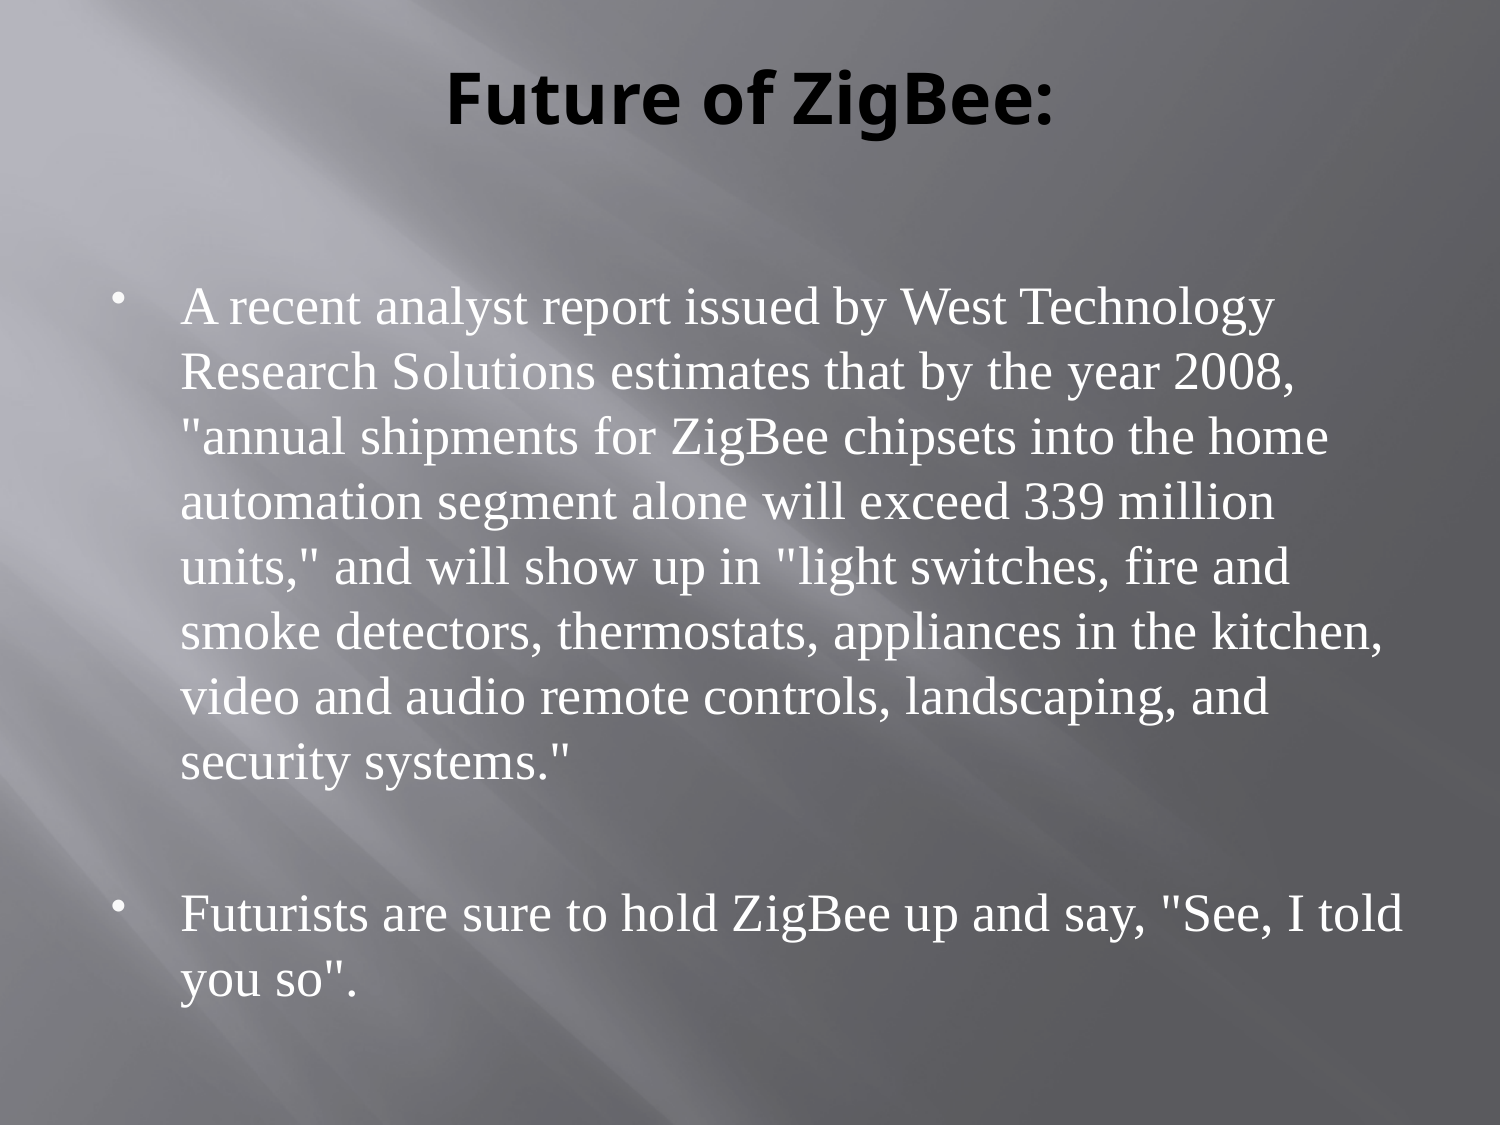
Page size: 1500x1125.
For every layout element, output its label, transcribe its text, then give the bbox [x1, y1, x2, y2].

title Future of ZigBee: [75, 45, 1425, 233]
list A recent analyst report issued by West Technology Research Solutions estimates that by the year 2008, "annual shipments for ZigBee chipsets into the home automation segment alone will exceed 339 million units," and will show up in "light switches, fire and smoke detectors, thermostats, appliances in the kitchen, video and audio remote controls, landscaping, and security systems." Futurists are sure to hold ZigBee up and say, "See, I told you so". [74, 262, 1426, 1088]
